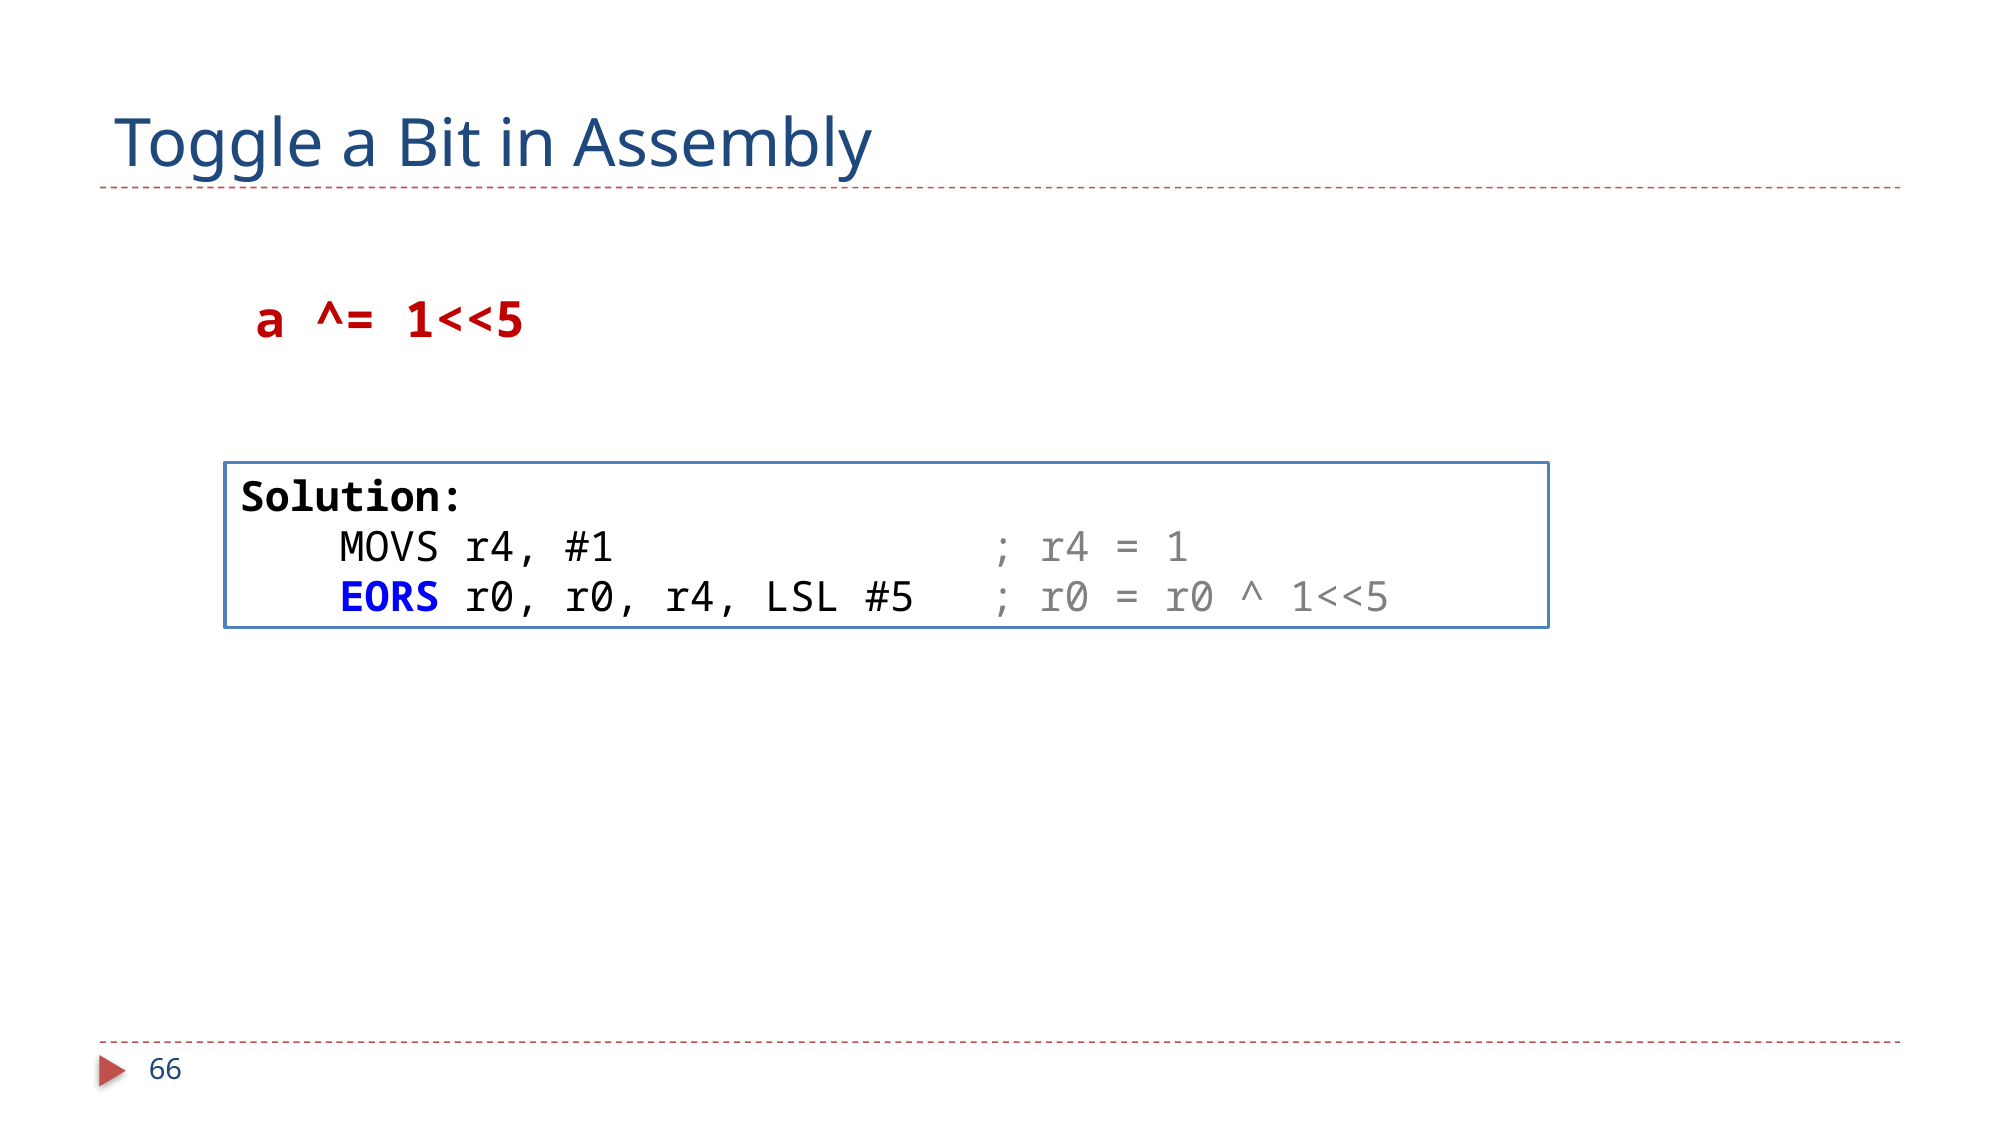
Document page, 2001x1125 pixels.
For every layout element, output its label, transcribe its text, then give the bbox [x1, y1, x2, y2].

slide_number 66 [133, 1042, 568, 1103]
title Toggle a Bit in Assembly [99, 24, 1900, 188]
text_box a ^= 1<<5 [240, 280, 541, 356]
text_box Solution: MOVS r4, #1 ; r4 = 1 EORS r0, r0, r4, LSL #5 ; r0 = r0 ^ 1<<5 [223, 461, 1550, 629]
